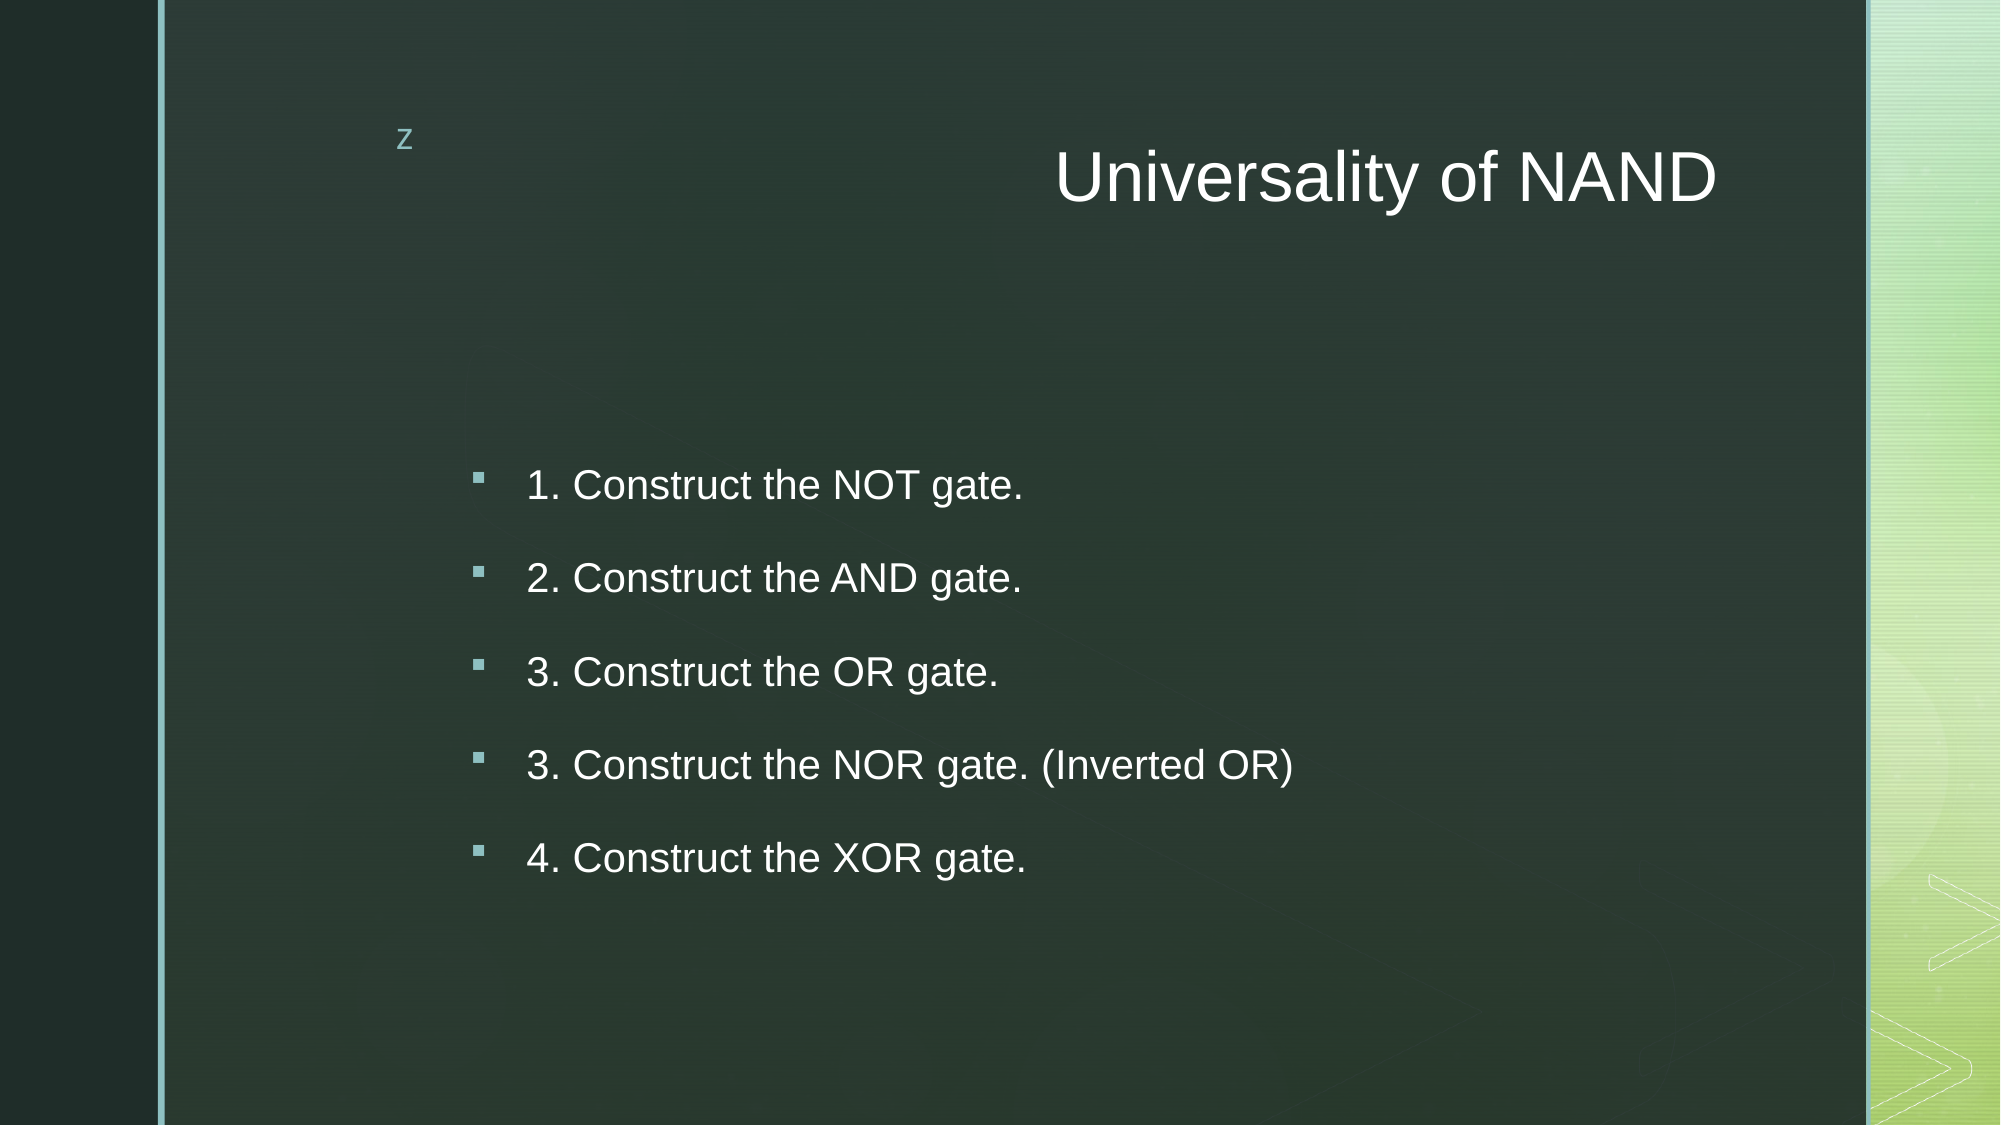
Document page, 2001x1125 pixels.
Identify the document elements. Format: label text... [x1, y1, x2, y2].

picture [1871, 0, 2001, 1125]
title Universality of NAND [428, 132, 1734, 310]
list 1. Construct the NOT gate. 2. Construct the AND gate. 3. Construct the OR gate. 3. Construct the NOR gate. (Inverted OR) 4. Construct the XOR gate. [454, 336, 1734, 993]
